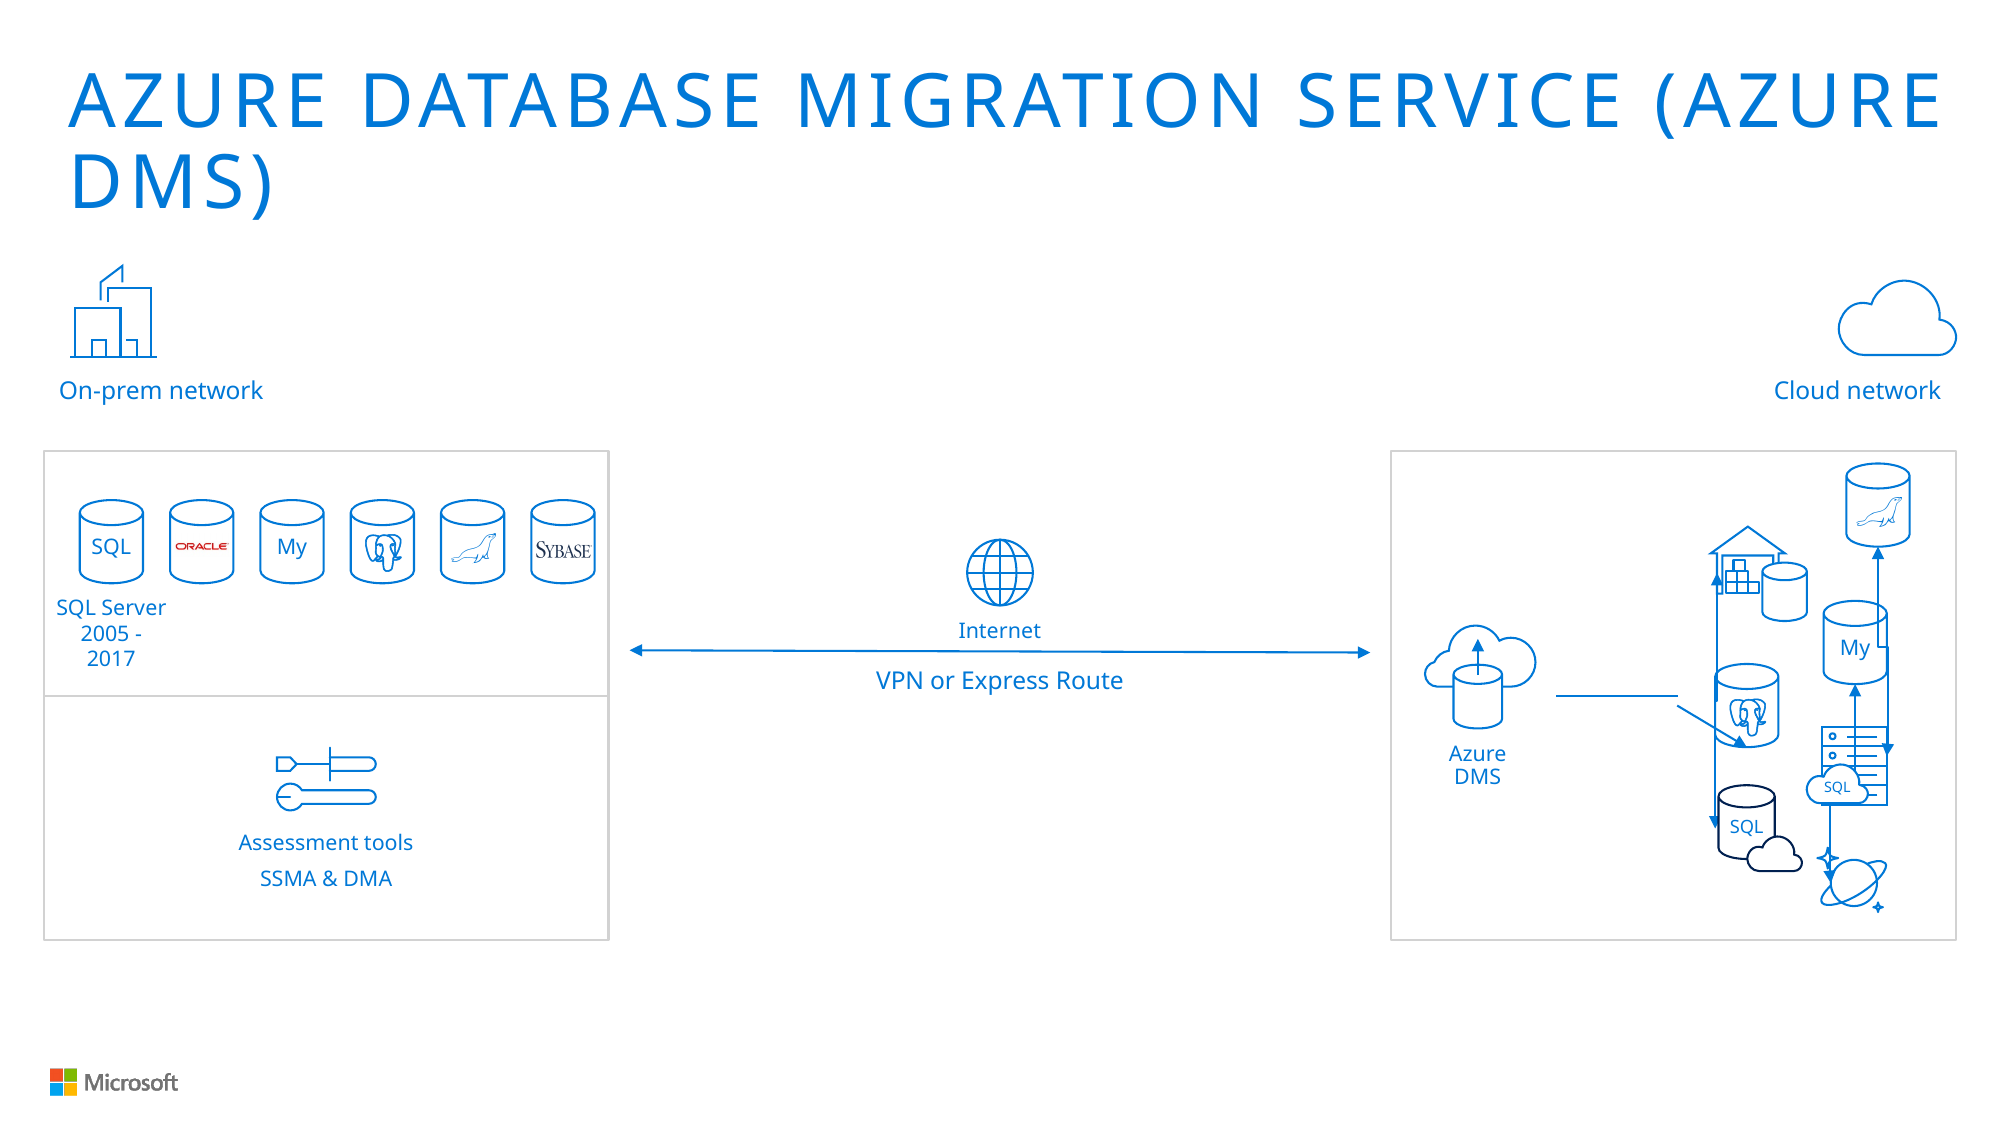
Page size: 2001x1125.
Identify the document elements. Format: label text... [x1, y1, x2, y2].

text_box VPN or Express Route [828, 661, 1172, 703]
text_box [1714, 663, 1779, 699]
text_box [69, 265, 157, 357]
picture [32, 1052, 195, 1113]
text_box [43, 451, 609, 695]
text_box My [1847, 621, 1887, 685]
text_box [440, 499, 505, 584]
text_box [350, 499, 415, 584]
text_box SQL Server 2005 - 2017 [39, 586, 184, 679]
text_box Assessment tools SSMA & DMA [221, 824, 432, 898]
text_box Azure DMS [1423, 735, 1532, 797]
text_box [1391, 451, 1957, 941]
title Azure Database Migration Service (Azure DMS) [44, 47, 1984, 196]
text_box [43, 696, 609, 941]
text_box My [1847, 600, 1877, 606]
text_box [966, 539, 1034, 606]
text_box [277, 747, 376, 781]
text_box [1823, 805, 1831, 847]
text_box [1714, 702, 1779, 748]
text_box My [1879, 604, 1888, 646]
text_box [1424, 625, 1536, 729]
text_box On-prem network [44, 370, 318, 413]
text_box Cloud network [1722, 370, 1957, 413]
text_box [1816, 847, 1892, 913]
text_box My [259, 499, 325, 585]
text_box [530, 499, 596, 585]
text_box SQL [79, 499, 144, 585]
text_box [1837, 279, 1957, 356]
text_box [1821, 504, 1847, 757]
text_box [276, 783, 376, 811]
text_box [1710, 526, 1808, 622]
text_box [1846, 463, 1910, 547]
text_box Internet [881, 612, 1119, 650]
picture [535, 541, 592, 558]
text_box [169, 499, 234, 584]
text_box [1718, 784, 1803, 872]
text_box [1806, 726, 1888, 805]
